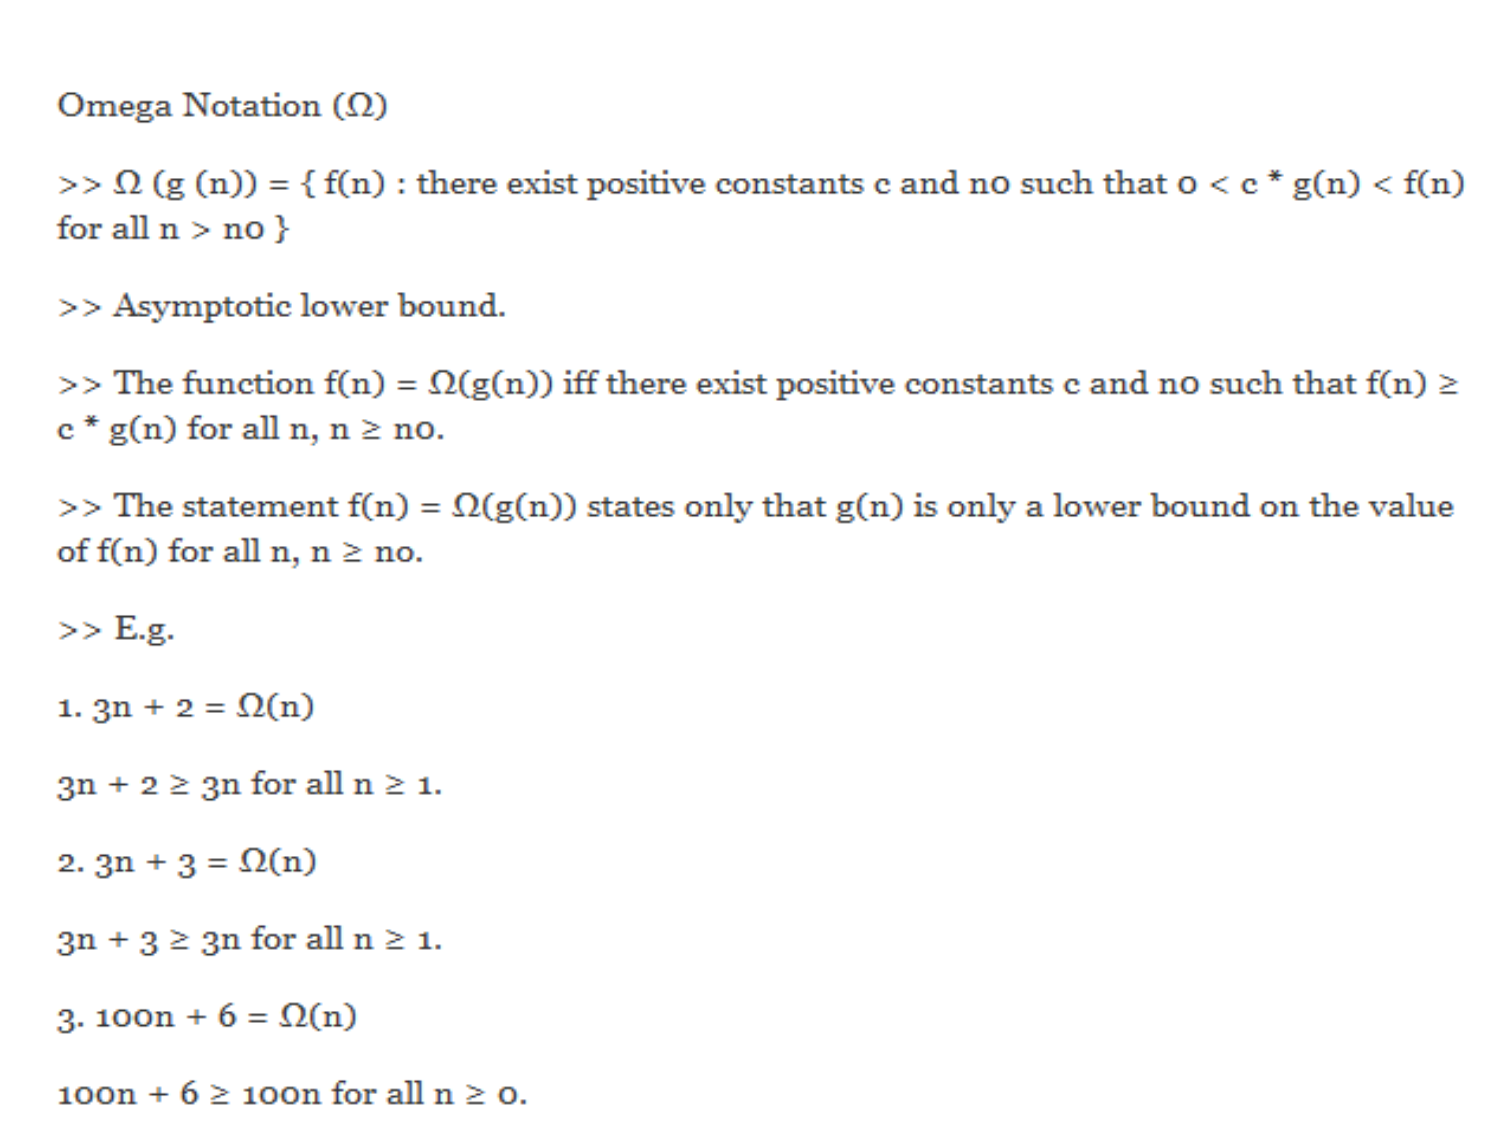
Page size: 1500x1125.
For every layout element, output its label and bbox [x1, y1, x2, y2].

list [41, 77, 1471, 1109]
